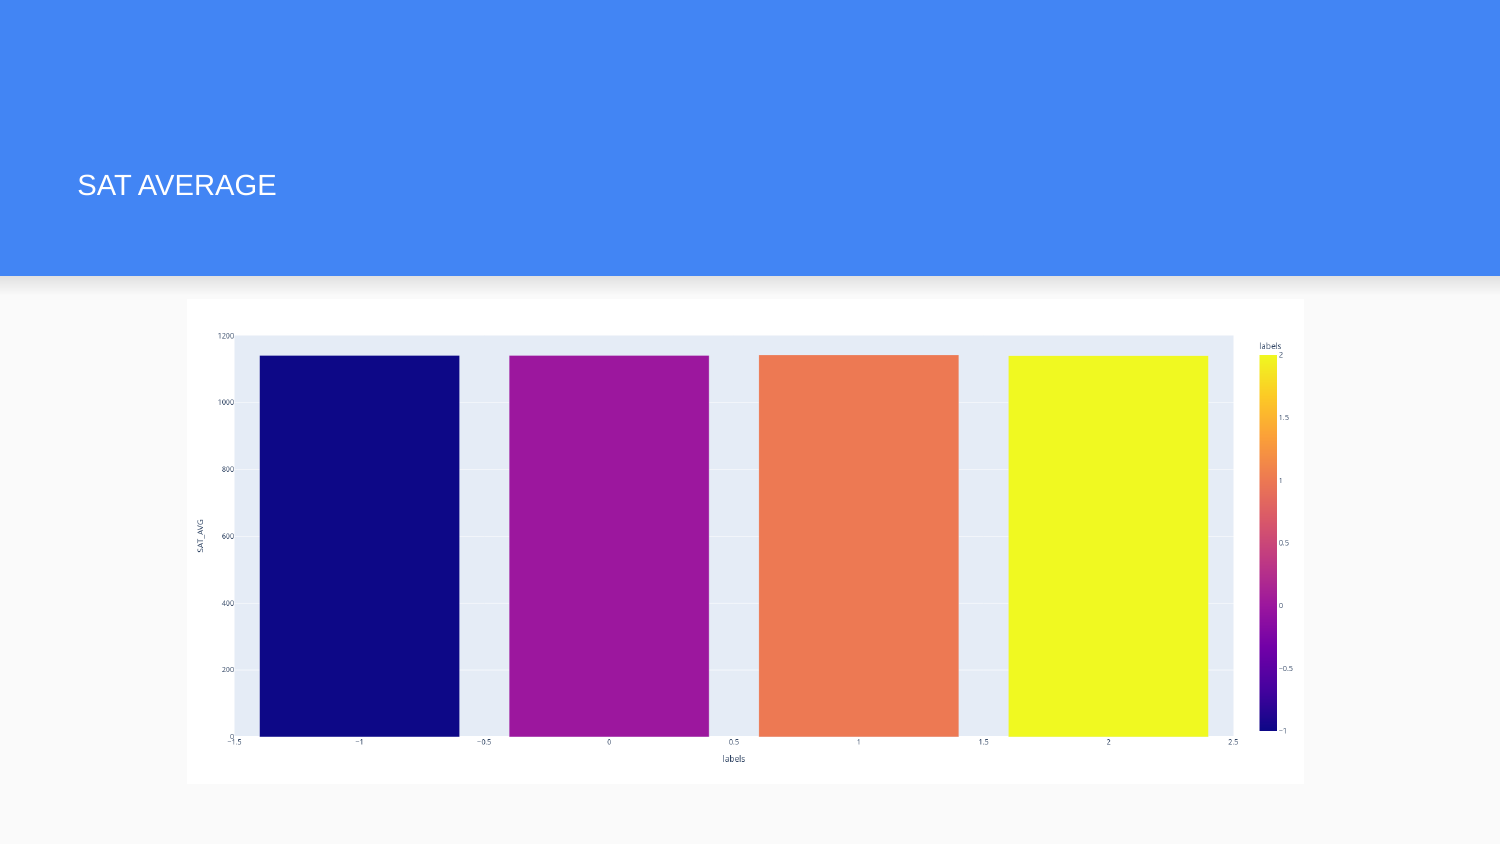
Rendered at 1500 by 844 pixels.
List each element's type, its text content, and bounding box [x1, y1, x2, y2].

picture [187, 299, 1304, 784]
title SAT AVERAGE [77, 121, 1427, 248]
